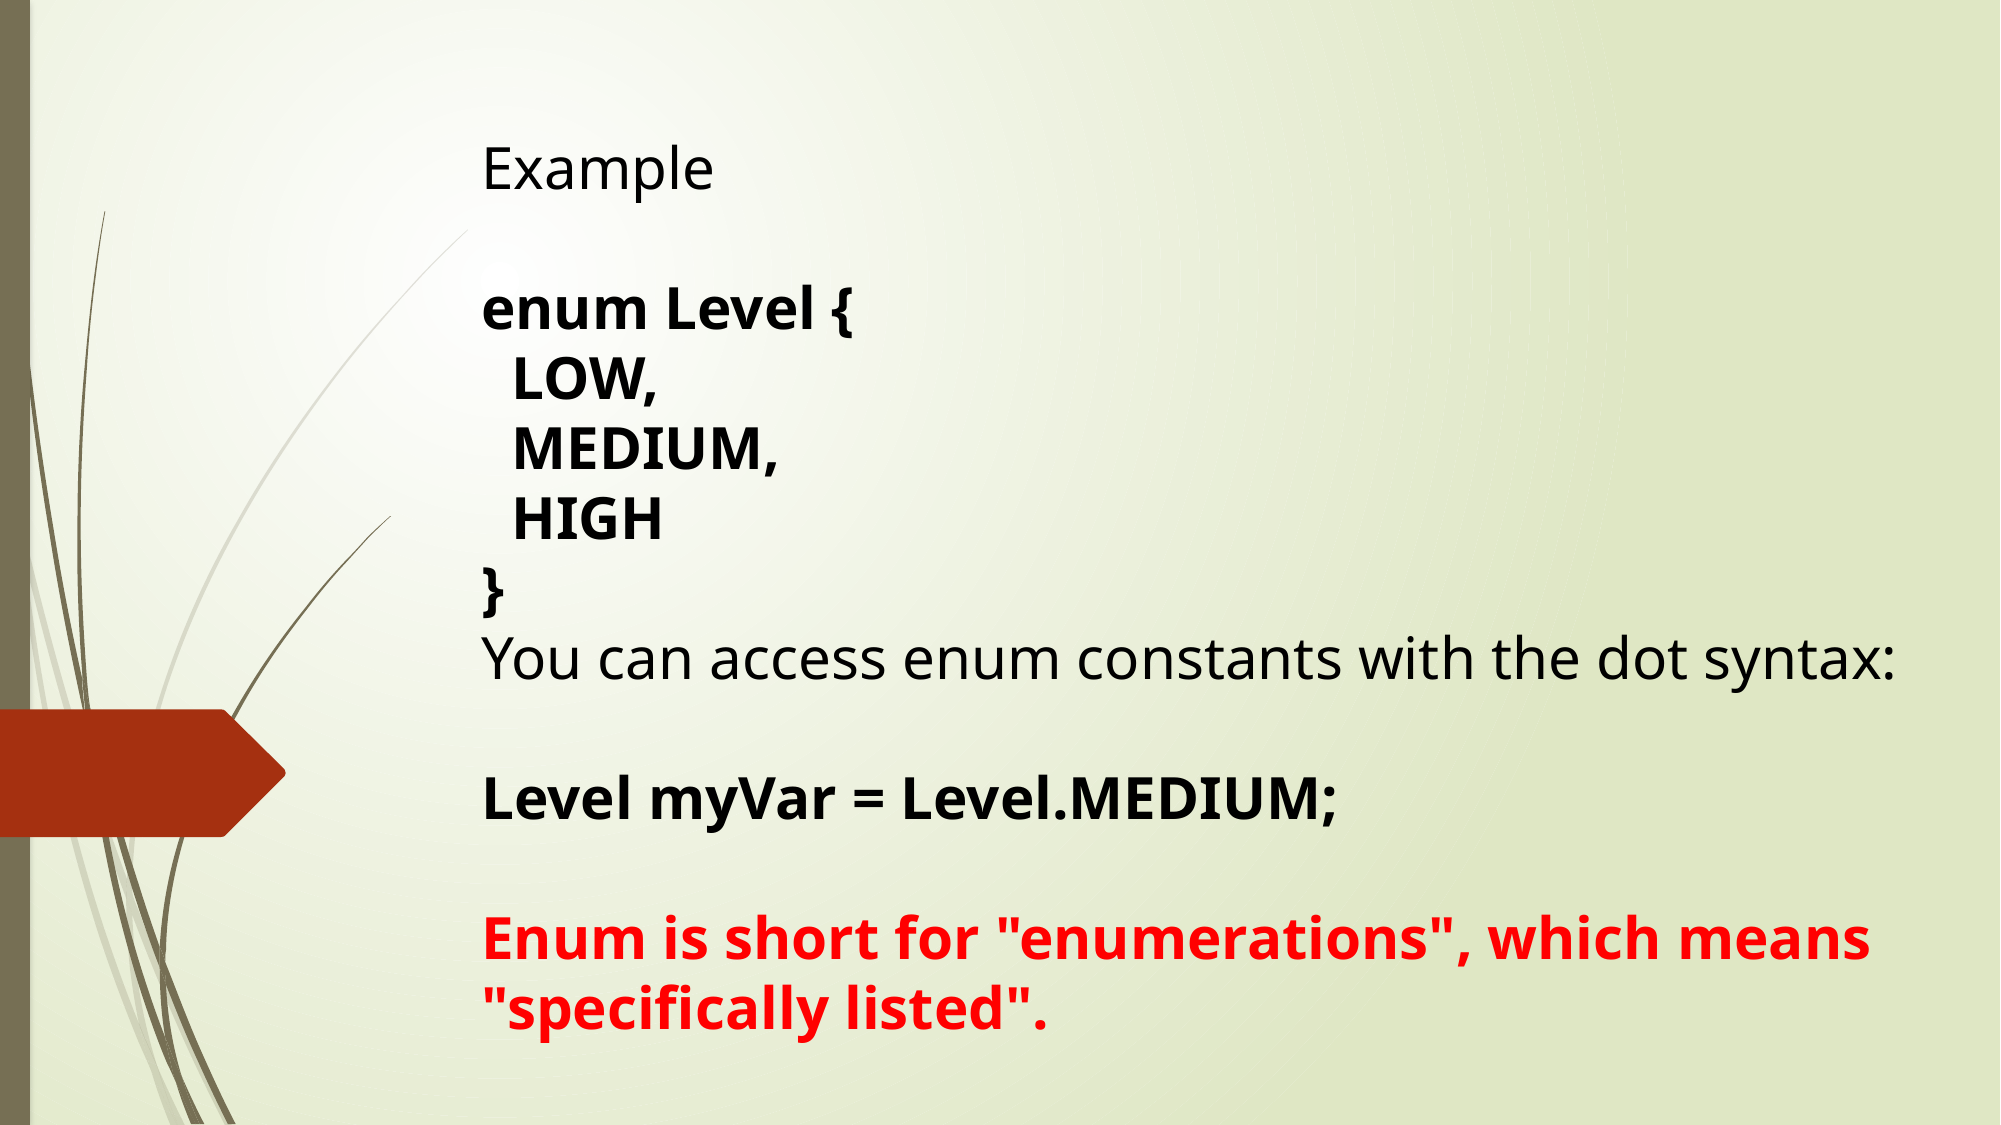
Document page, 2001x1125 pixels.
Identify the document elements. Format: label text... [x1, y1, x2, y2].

text_box Example enum Level { LOW, MEDIUM, HIGH } You can access enum constants with the dot syntax: Level myVar = Level.MEDIUM; Enum is short for "enumerations", which means "specifically listed". [466, 123, 2000, 1049]
